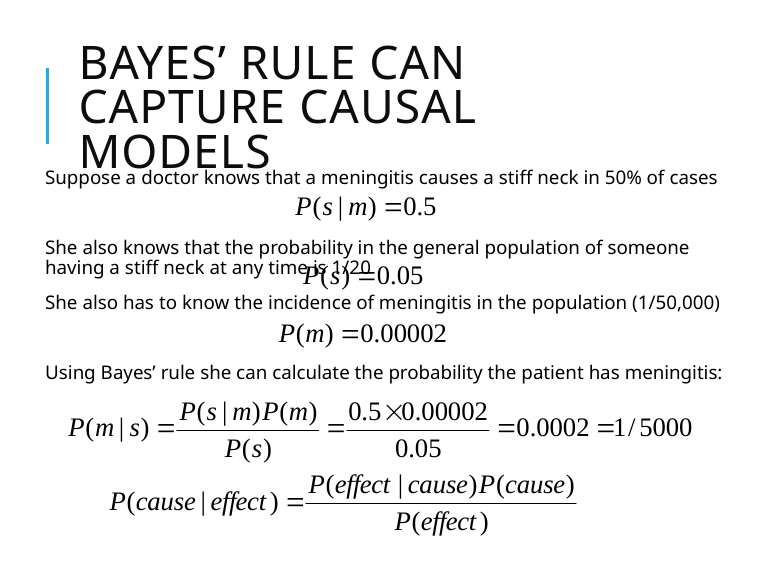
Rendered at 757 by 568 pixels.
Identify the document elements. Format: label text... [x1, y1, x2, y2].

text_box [63, 394, 698, 469]
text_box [290, 191, 440, 227]
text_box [104, 467, 582, 542]
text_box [273, 317, 452, 354]
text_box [298, 259, 428, 296]
list Suppose a doctor knows that a meningitis causes a stiff neck in 50% of cases She also knows that the probability in the general population of someone having a stiff neck at any time is 1/20 She also has to know the incidence of meningitis in the population (1/50,000) Using Bayes’ rule she can calculate the probability the patient has meningitis: [37, 160, 757, 377]
title Bayes’ rule can capture causal models [63, 48, 667, 160]
